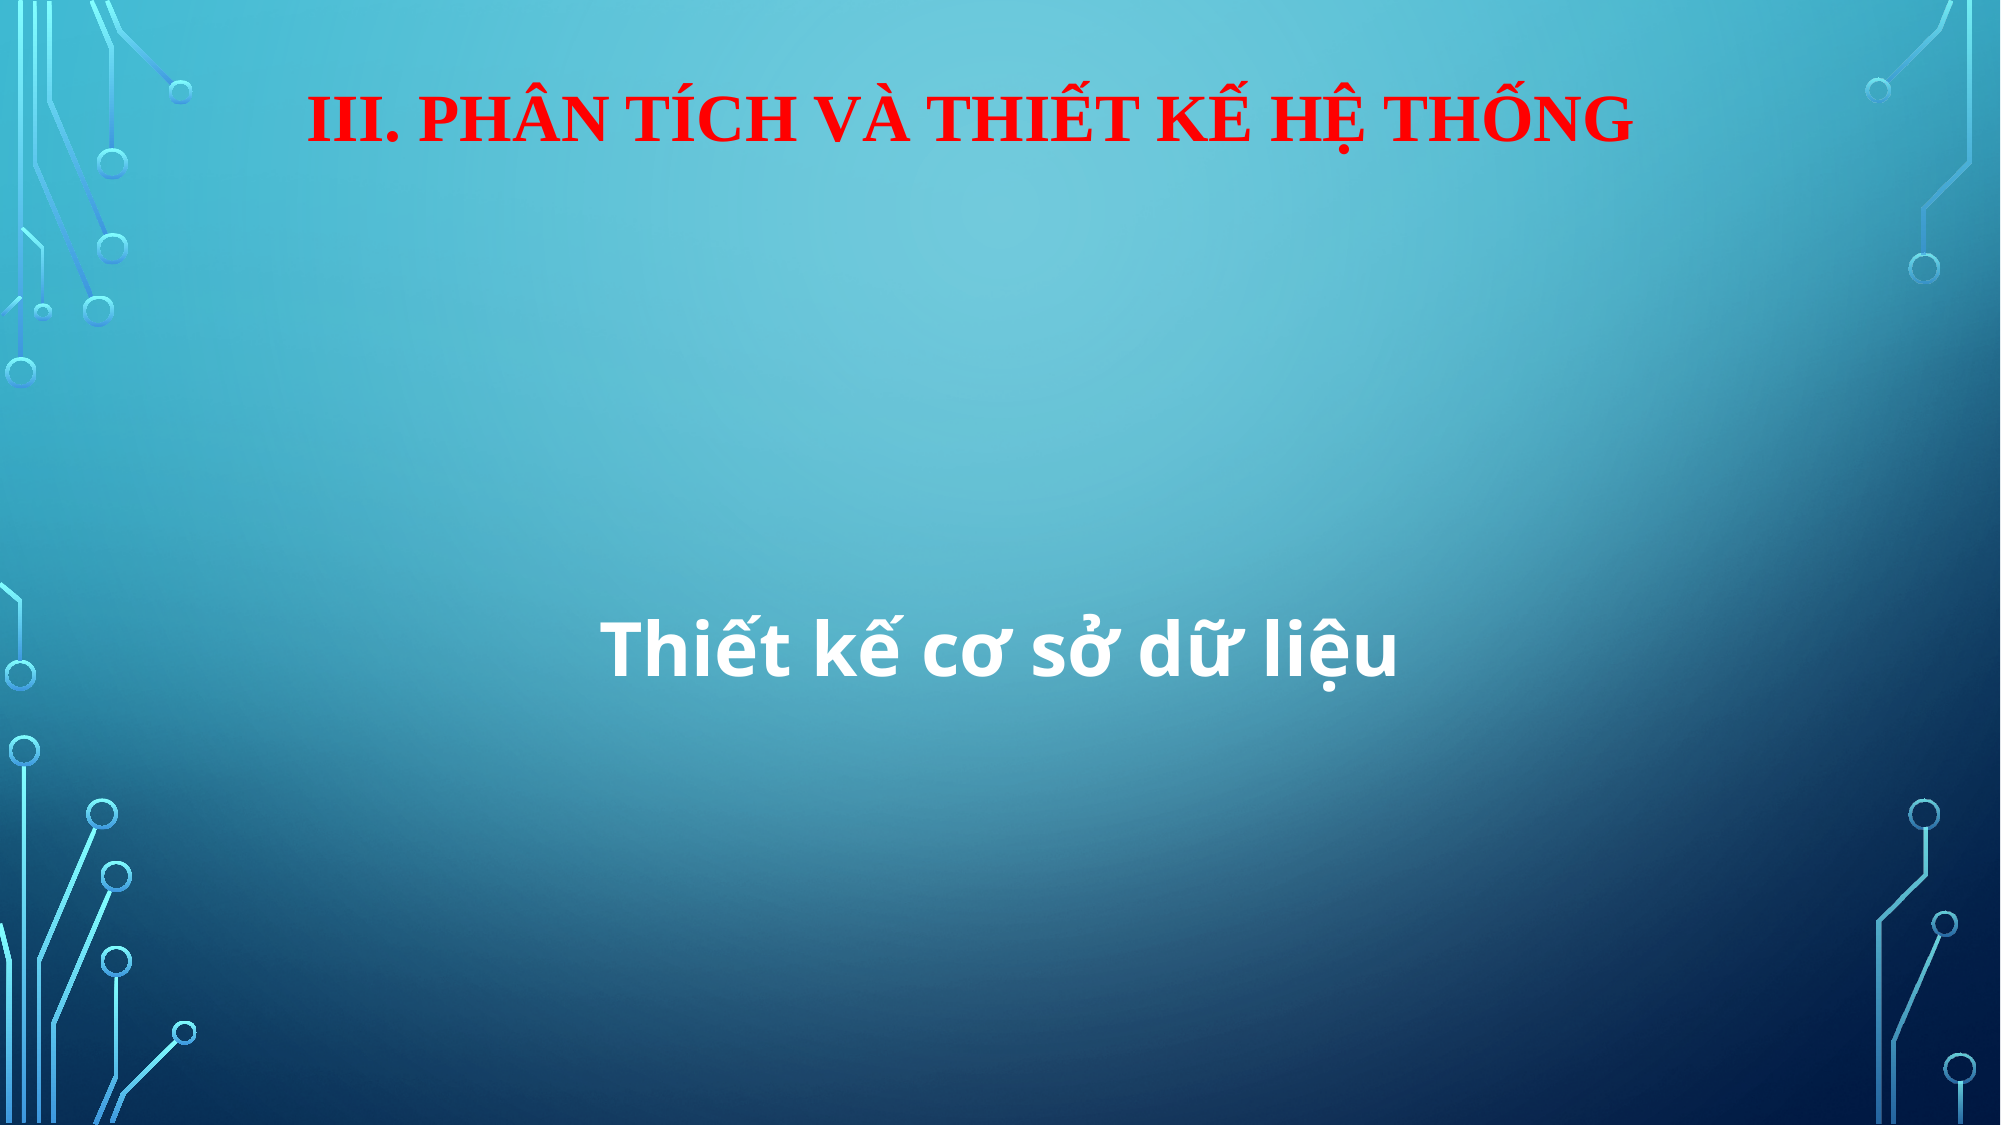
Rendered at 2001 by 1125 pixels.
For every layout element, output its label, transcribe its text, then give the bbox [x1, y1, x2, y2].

list Thiết kế cơ sở dữ liệu [335, 208, 1686, 1012]
title III. Phân tích và thiết kế hệ thống [291, 42, 1697, 197]
